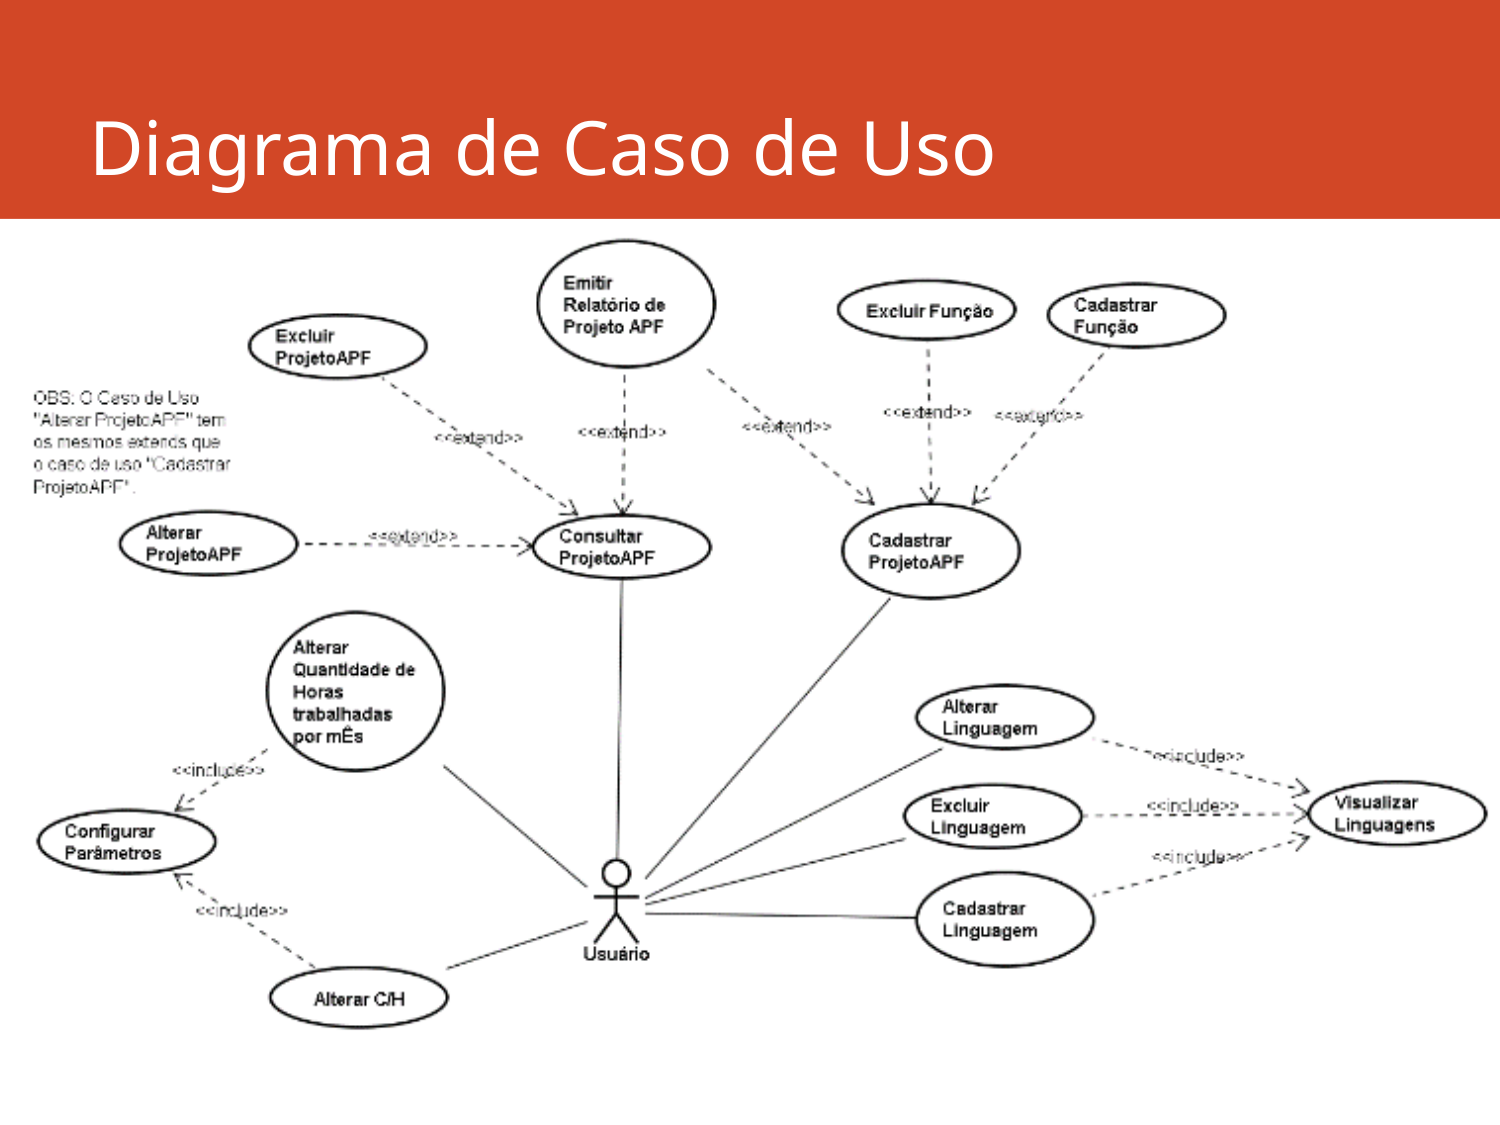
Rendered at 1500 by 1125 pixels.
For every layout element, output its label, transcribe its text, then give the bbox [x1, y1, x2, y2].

title Diagrama de Caso de Uso [74, 0, 1397, 199]
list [13, 221, 1500, 1036]
